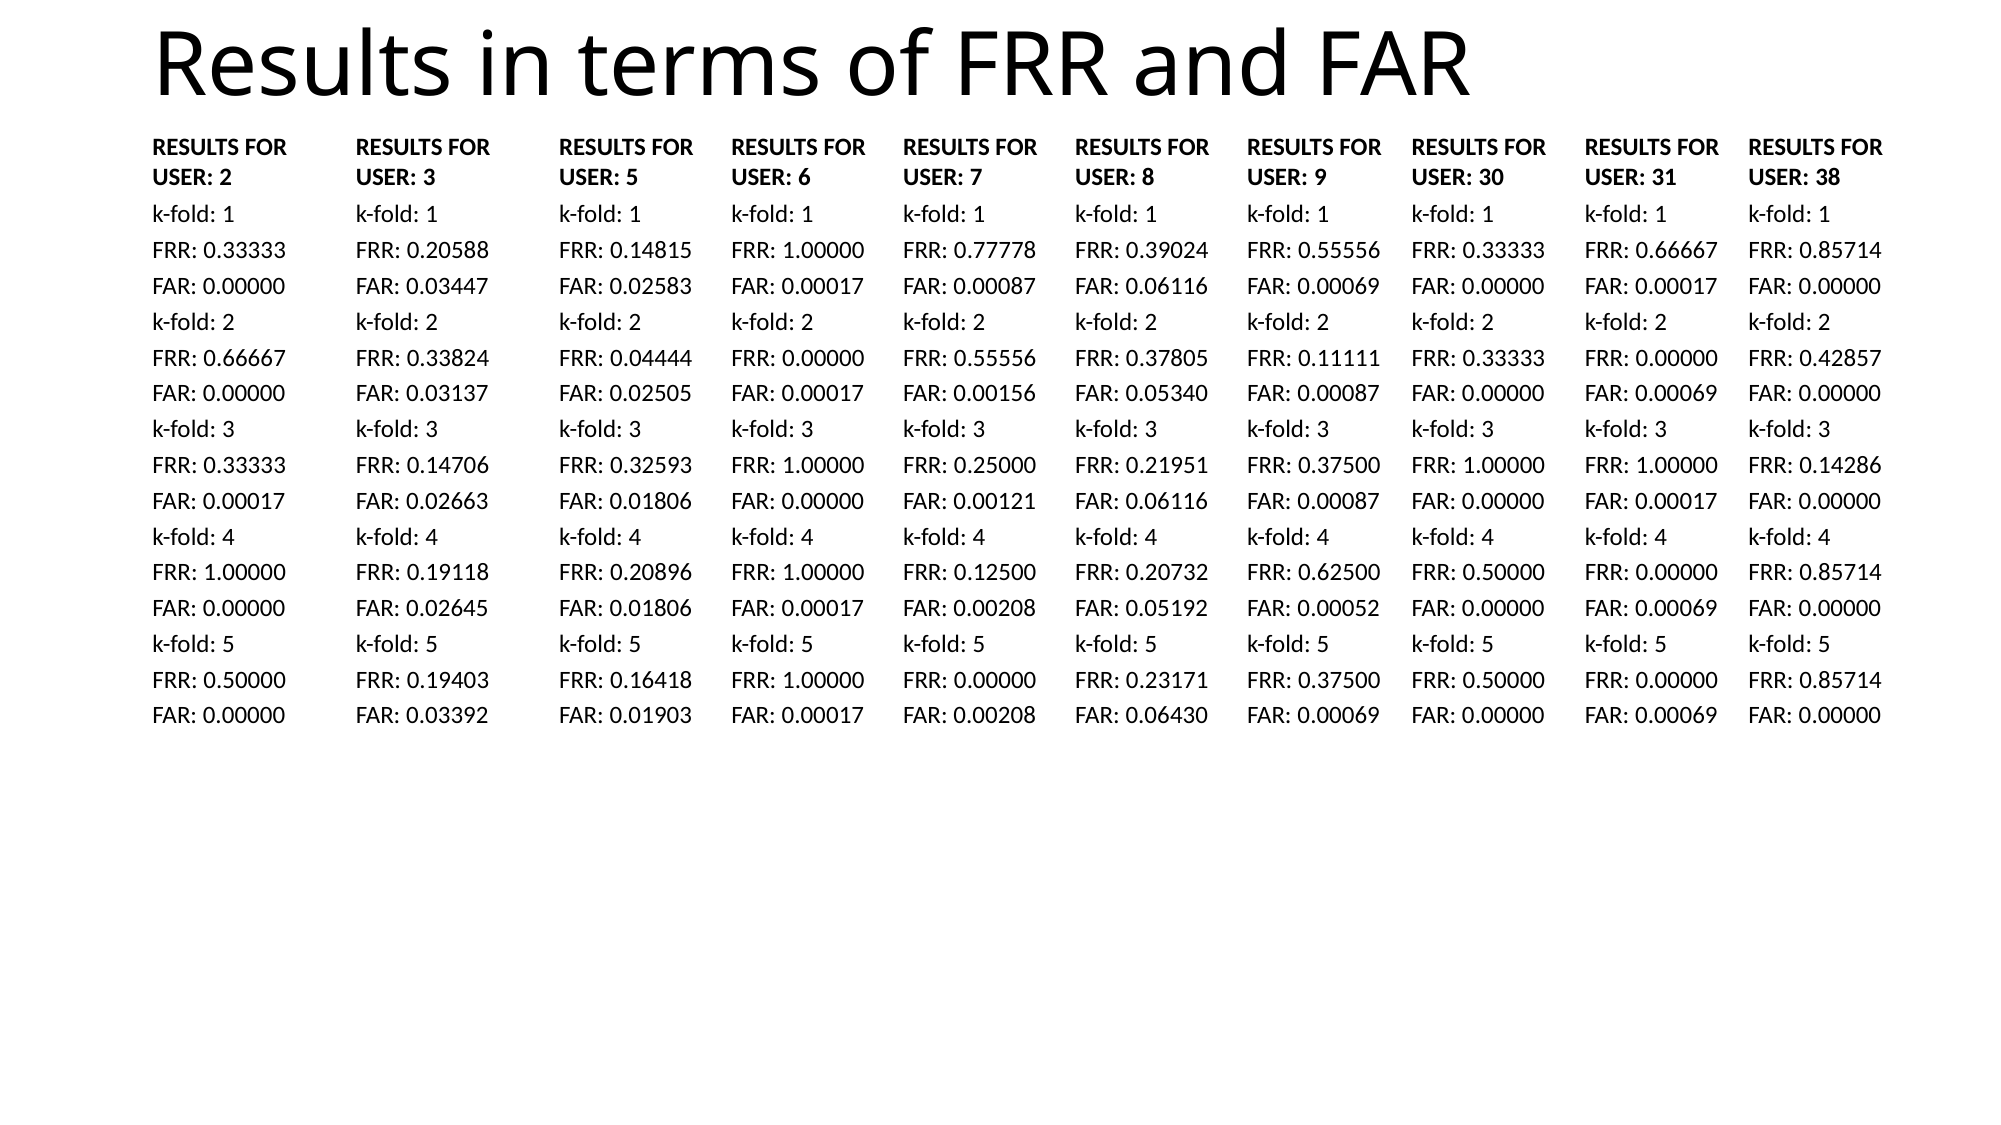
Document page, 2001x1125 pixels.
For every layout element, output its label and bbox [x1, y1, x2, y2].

text_box [137, 122, 1937, 911]
title [137, 11, 1863, 122]
